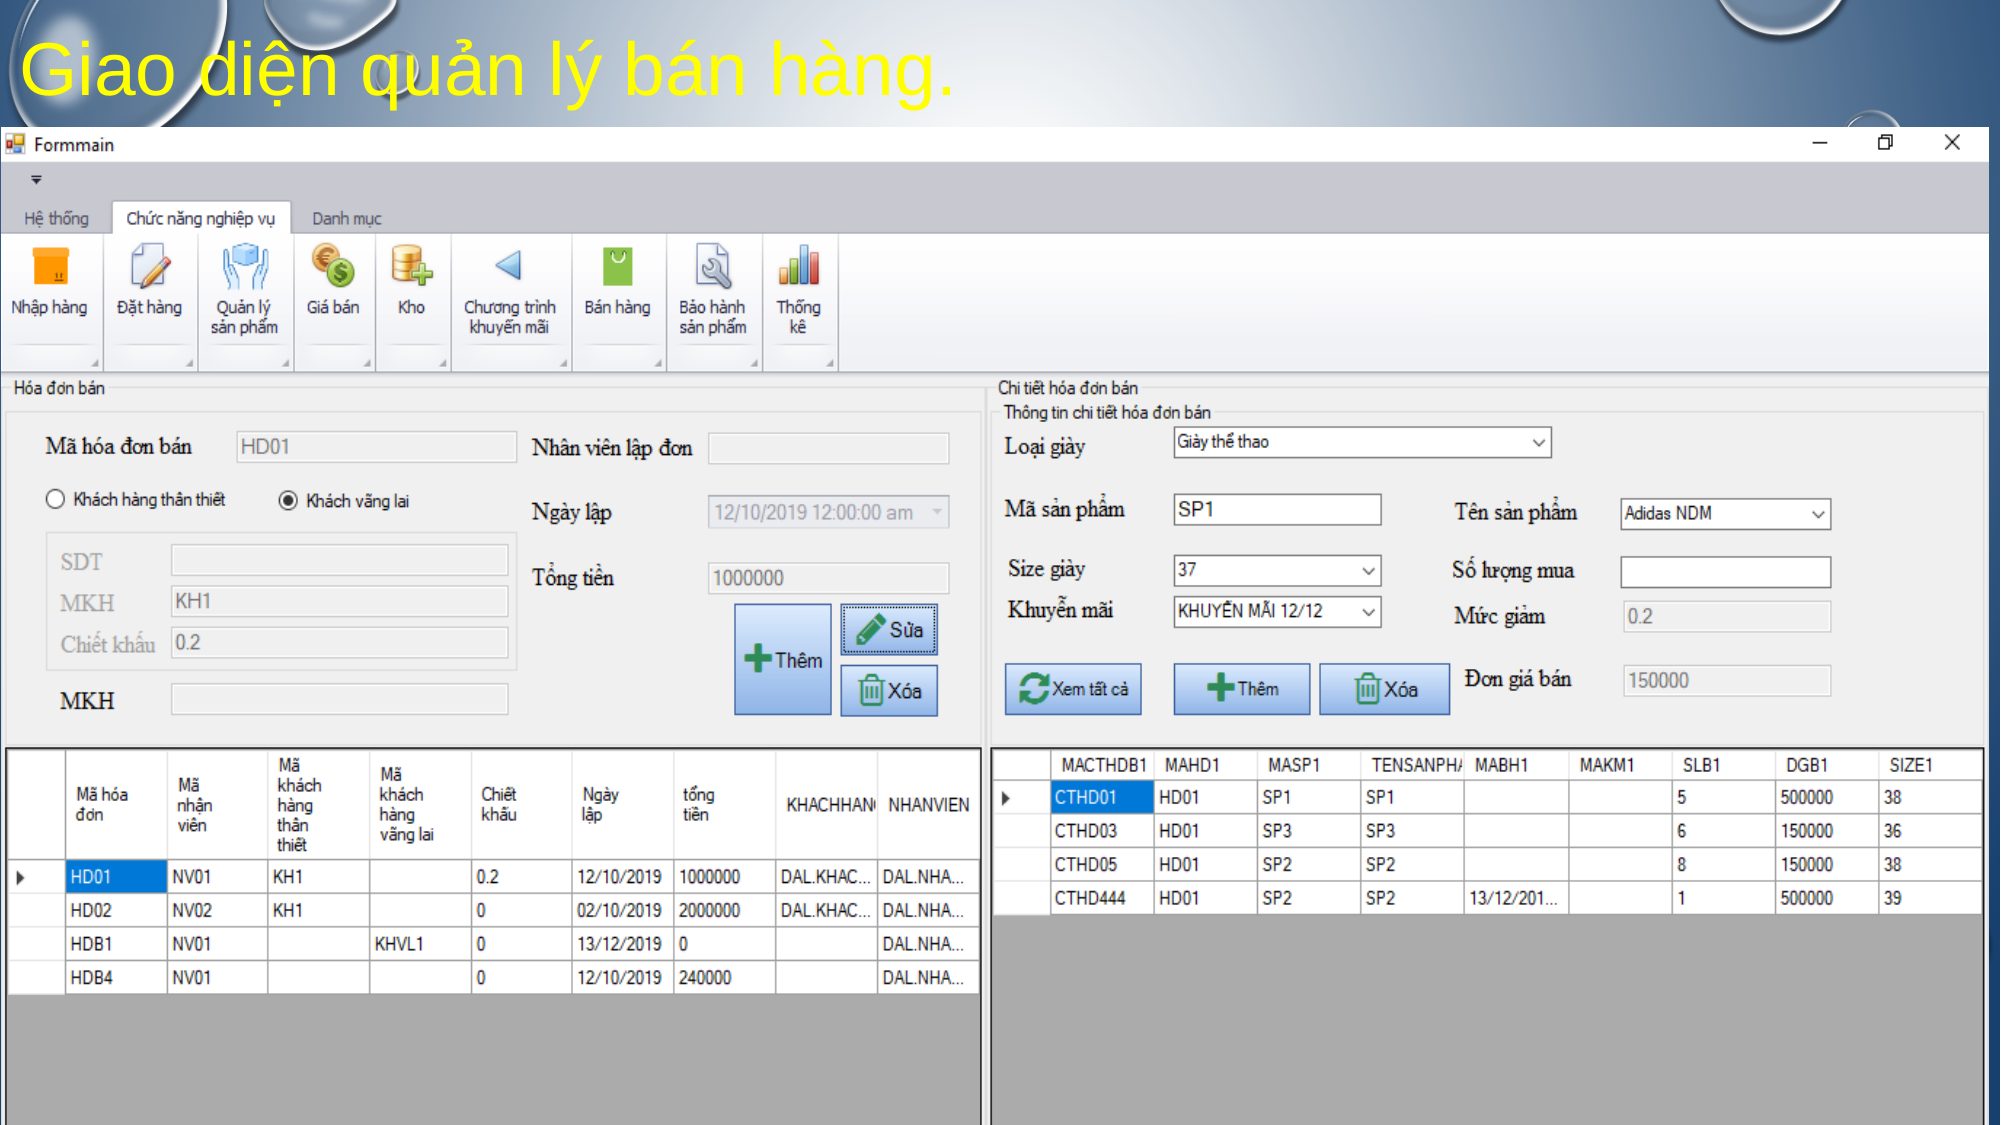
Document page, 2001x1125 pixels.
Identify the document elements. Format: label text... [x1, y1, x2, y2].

picture [0, 0, 2000, 1125]
title Giao diện quản lý bán hàng. [0, 0, 977, 126]
